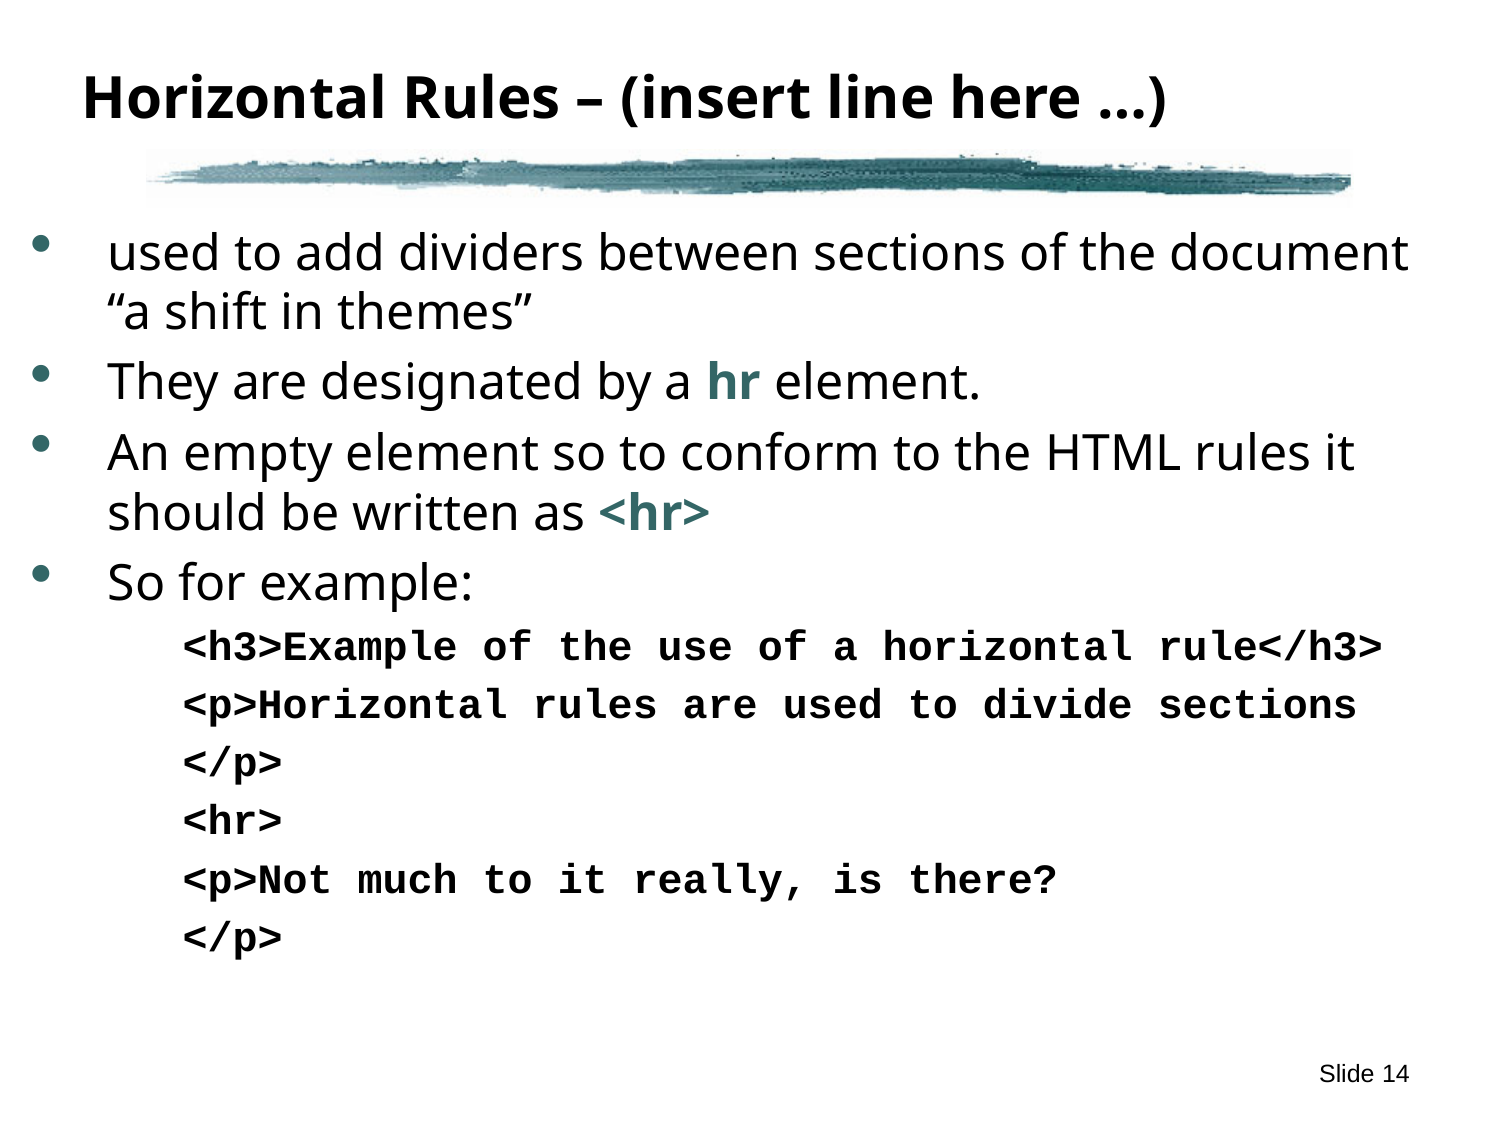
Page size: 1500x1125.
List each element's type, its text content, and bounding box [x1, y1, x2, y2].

title Horizontal Rules – (insert line here …) [66, 37, 1342, 138]
slide_number Slide 14 [1074, 1042, 1425, 1103]
picture [146, 149, 1354, 208]
list used to add dividers between sections of the document “a shift in themes” They are designated by a hr element. An empty element so to conform to the HTML rules it should be written as <hr> So for example: <h3>Example of the use of a horizontal rule</h3> <p>Horizontal rules are used to divide sections </p> <hr> <p>Not much to it really, is there? </p> [17, 212, 1483, 1024]
